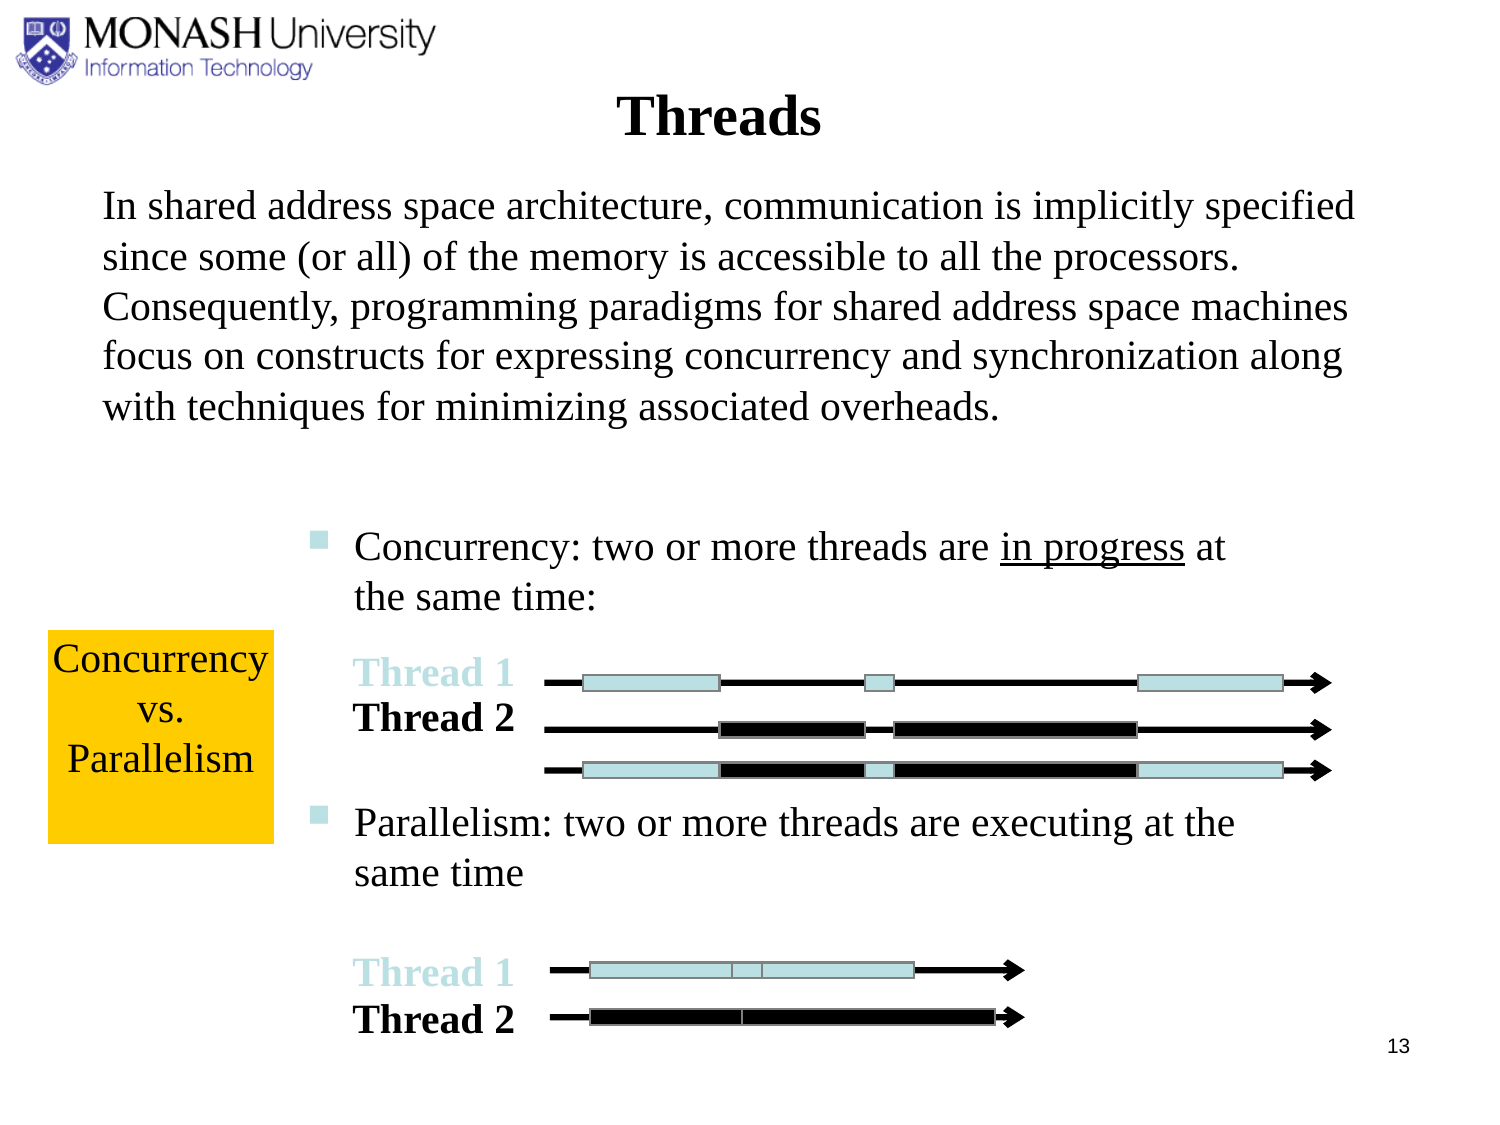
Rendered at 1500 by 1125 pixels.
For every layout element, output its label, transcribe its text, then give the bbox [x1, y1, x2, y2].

text_box Concurrency vs. Parallelism [48, 631, 226, 844]
picture [0, 0, 438, 101]
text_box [231, 519, 1333, 1051]
text_box Threads [601, 69, 883, 155]
text_box In shared address space architecture, communication is implicitly specified since some (or all) of the memory is accessible to all the processors. Consequently, programming paradigms for shared address space machines focus on constructs for expressing concurrency and synchronization along with techniques for minimizing associated overheads. [87, 170, 1413, 436]
slide_number 13 [1112, 1024, 1426, 1101]
